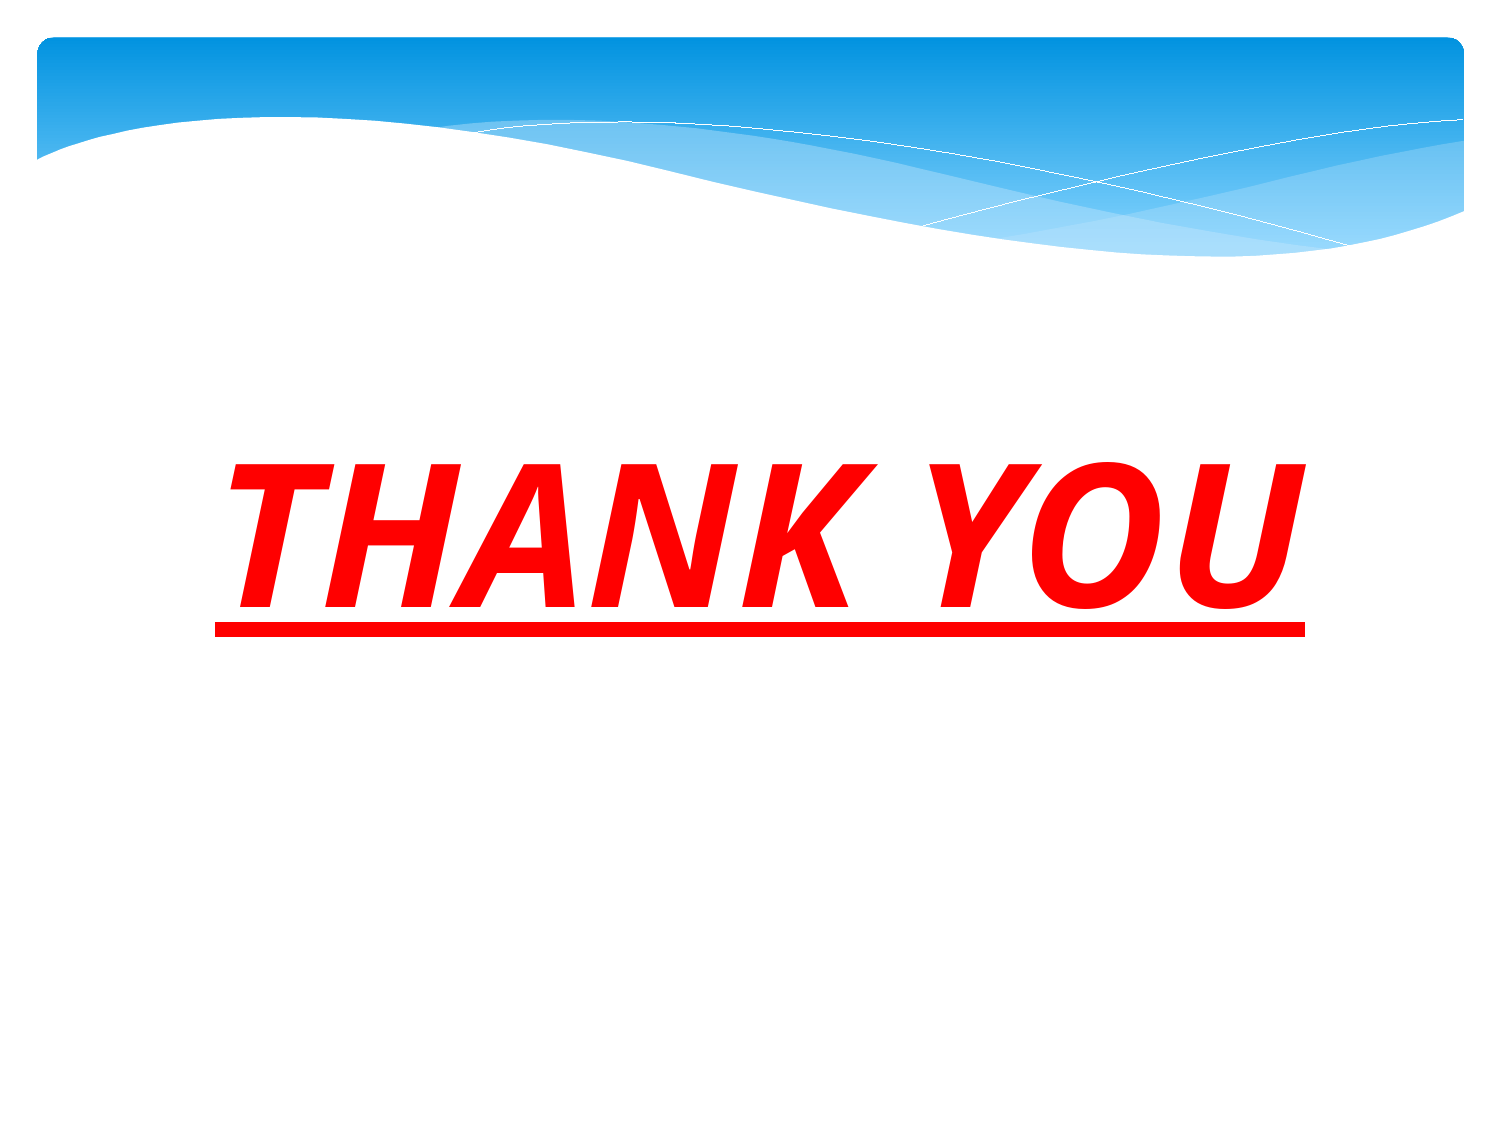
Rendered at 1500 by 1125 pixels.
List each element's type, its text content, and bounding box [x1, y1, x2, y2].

text_box THANK YOU [199, 399, 1500, 655]
